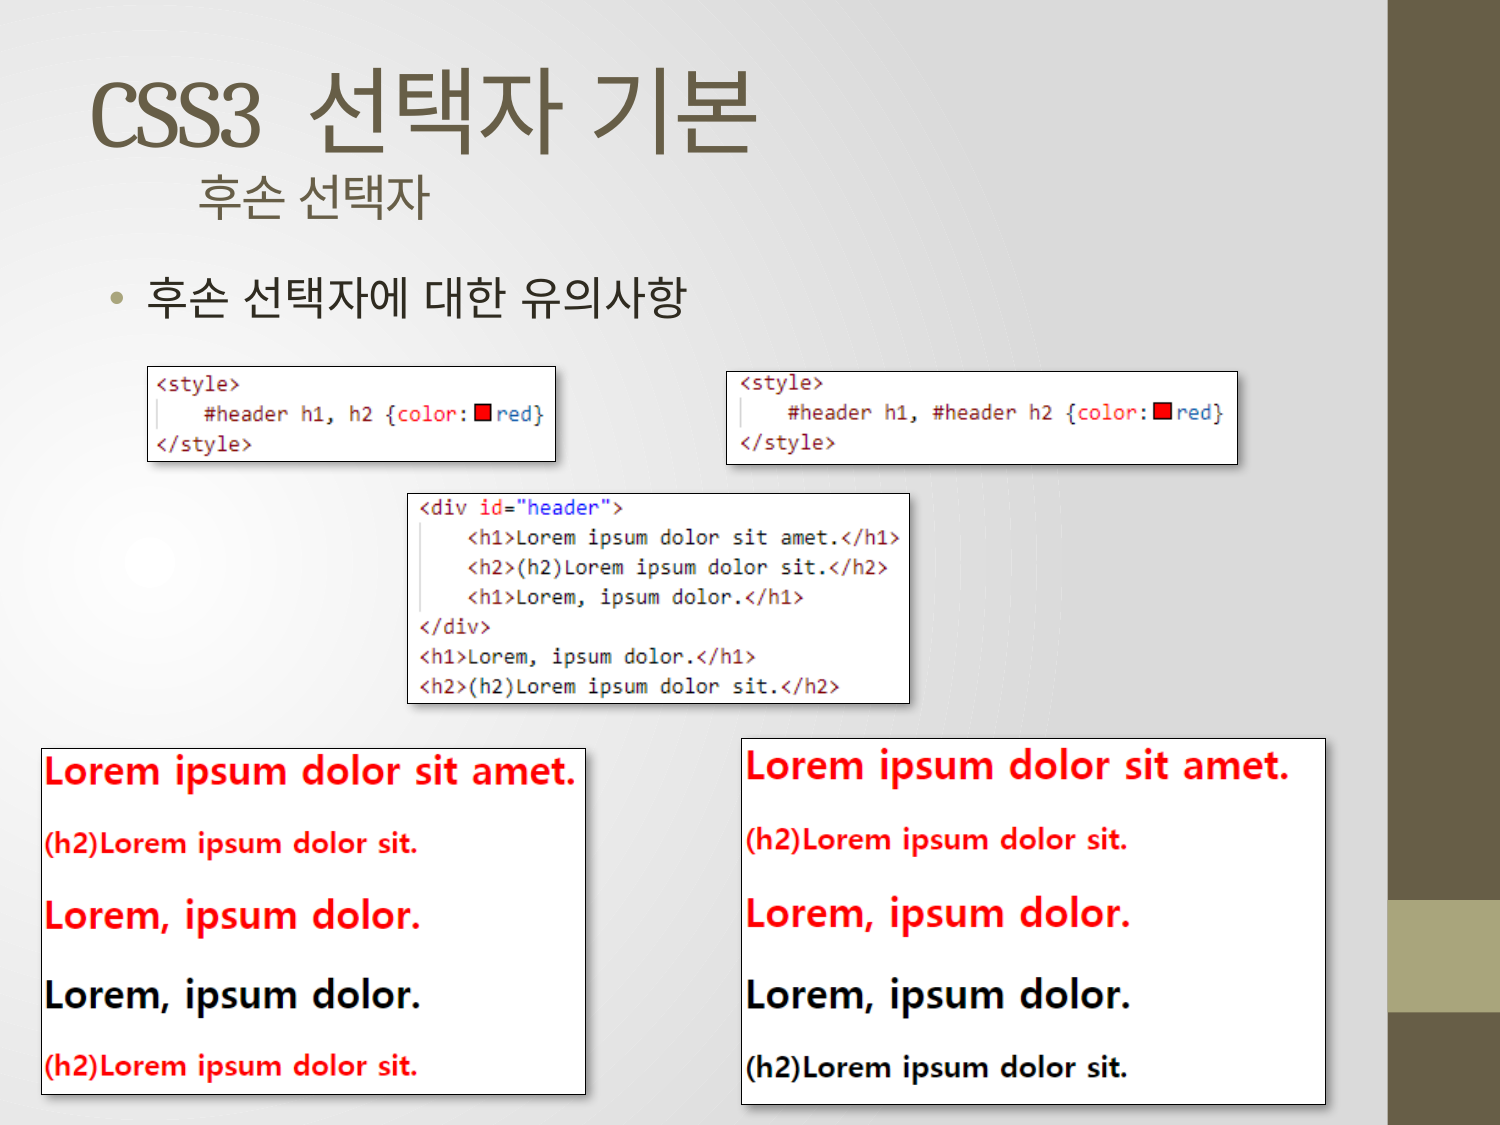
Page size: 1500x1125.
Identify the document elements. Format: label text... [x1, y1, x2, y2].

picture [725, 370, 1238, 465]
picture [146, 366, 556, 461]
picture [740, 737, 1326, 1105]
picture [40, 747, 586, 1095]
list 후손 선택자에 대한 유의사항 [75, 262, 1325, 1050]
picture [406, 492, 910, 704]
title CSS3 선택자 기본 후손 선택자 [75, 45, 1325, 233]
